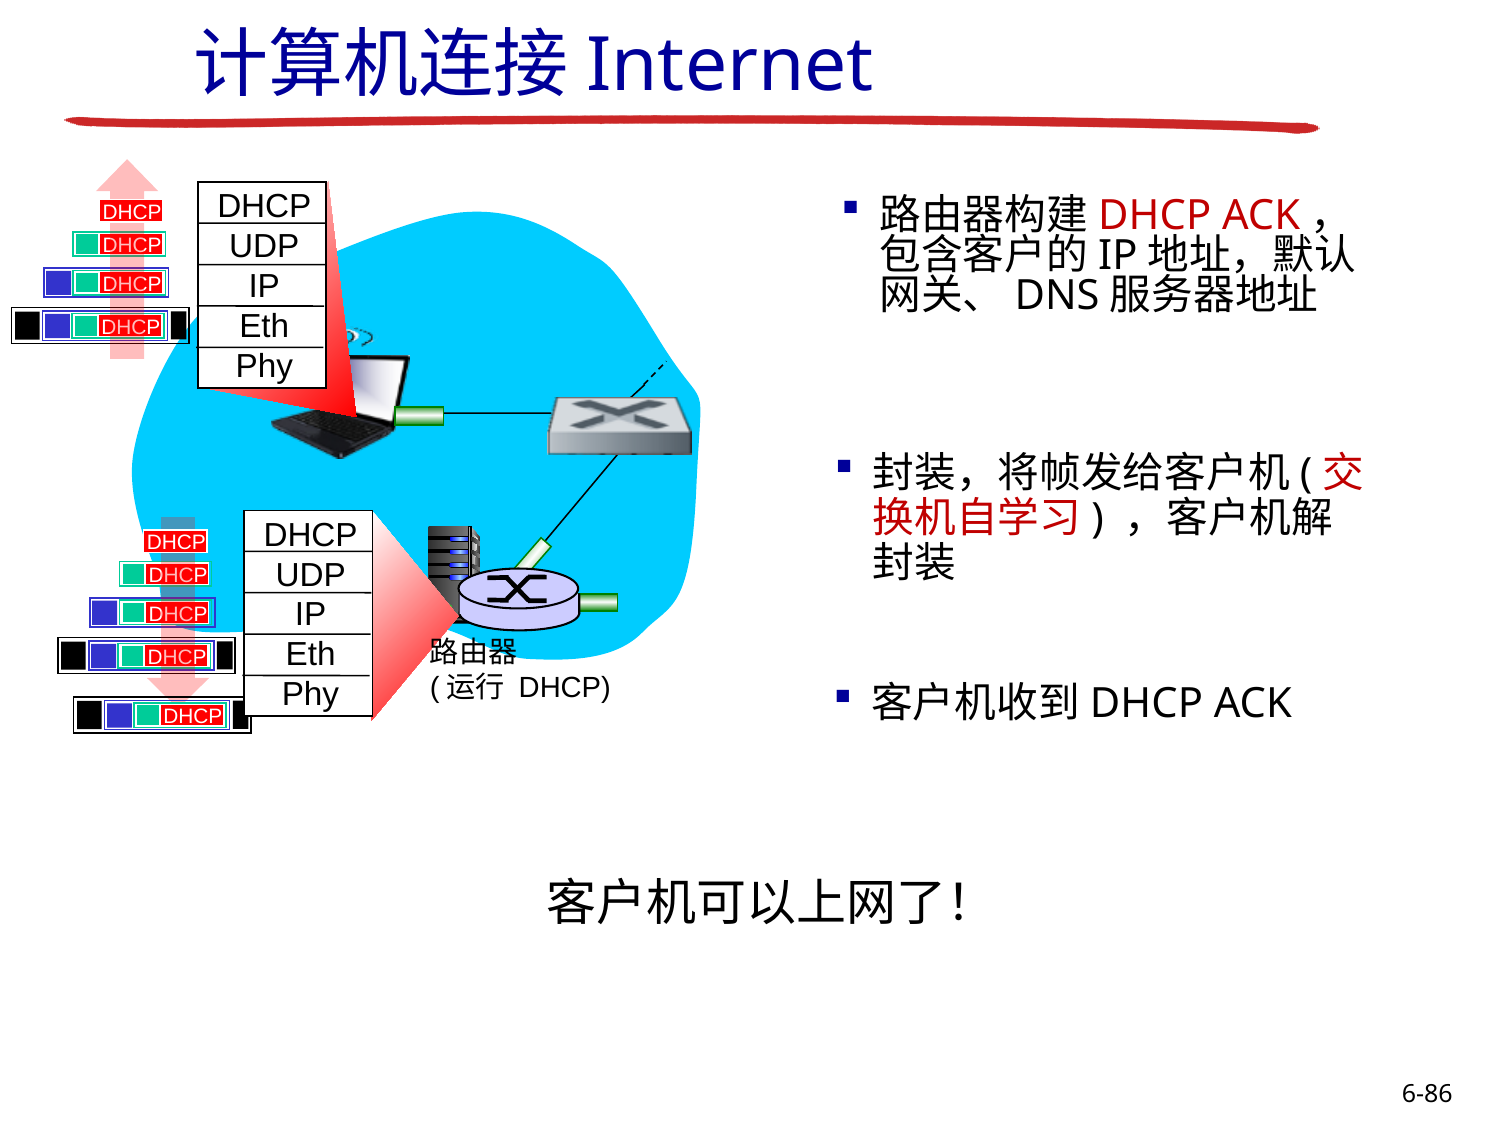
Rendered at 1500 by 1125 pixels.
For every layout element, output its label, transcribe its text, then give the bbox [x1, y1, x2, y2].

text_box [11, 158, 190, 359]
picture [59, 109, 1335, 139]
list 路由器构建DHCP ACK，包含客户的IP地址，默认网关、DNS服务器地址 [826, 190, 1389, 449]
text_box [57, 516, 236, 709]
title 计算机连接Internet [126, 0, 1445, 142]
text_box 客户机可以上网了！ [531, 862, 1011, 938]
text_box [195, 177, 357, 418]
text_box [73, 695, 252, 736]
slide_number 6-86 [1387, 1069, 1478, 1115]
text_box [126, 208, 711, 662]
text_box 客户机收到DHCP ACK [818, 674, 1380, 795]
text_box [131, 521, 222, 562]
text_box 封装，将帧发给客户机(交换机自学习) ，客户机解封装 [819, 444, 1381, 668]
text_box 路由器 (运行 DHCP) [462, 668, 626, 711]
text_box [242, 505, 459, 722]
